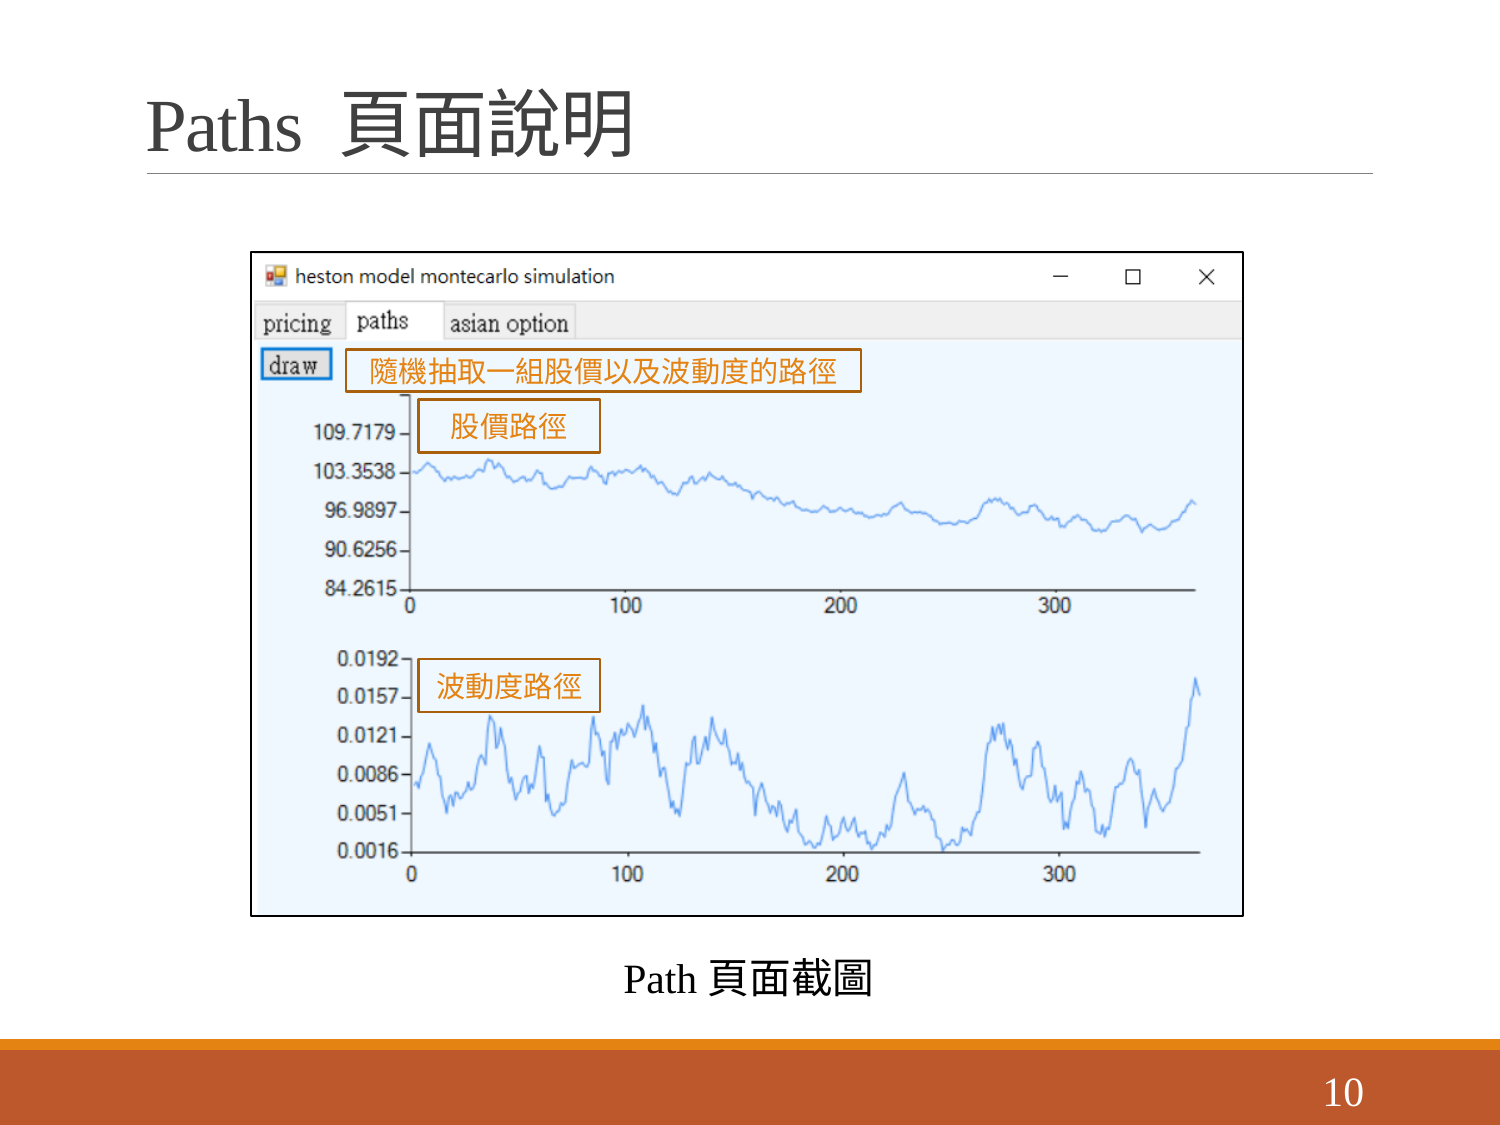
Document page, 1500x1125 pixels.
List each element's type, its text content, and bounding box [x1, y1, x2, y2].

text_box Path頁面截圖 [535, 944, 963, 1009]
picture [251, 252, 1243, 916]
slide_number 10 [1218, 1059, 1380, 1120]
title Paths 頁面說明 [130, 59, 1368, 175]
